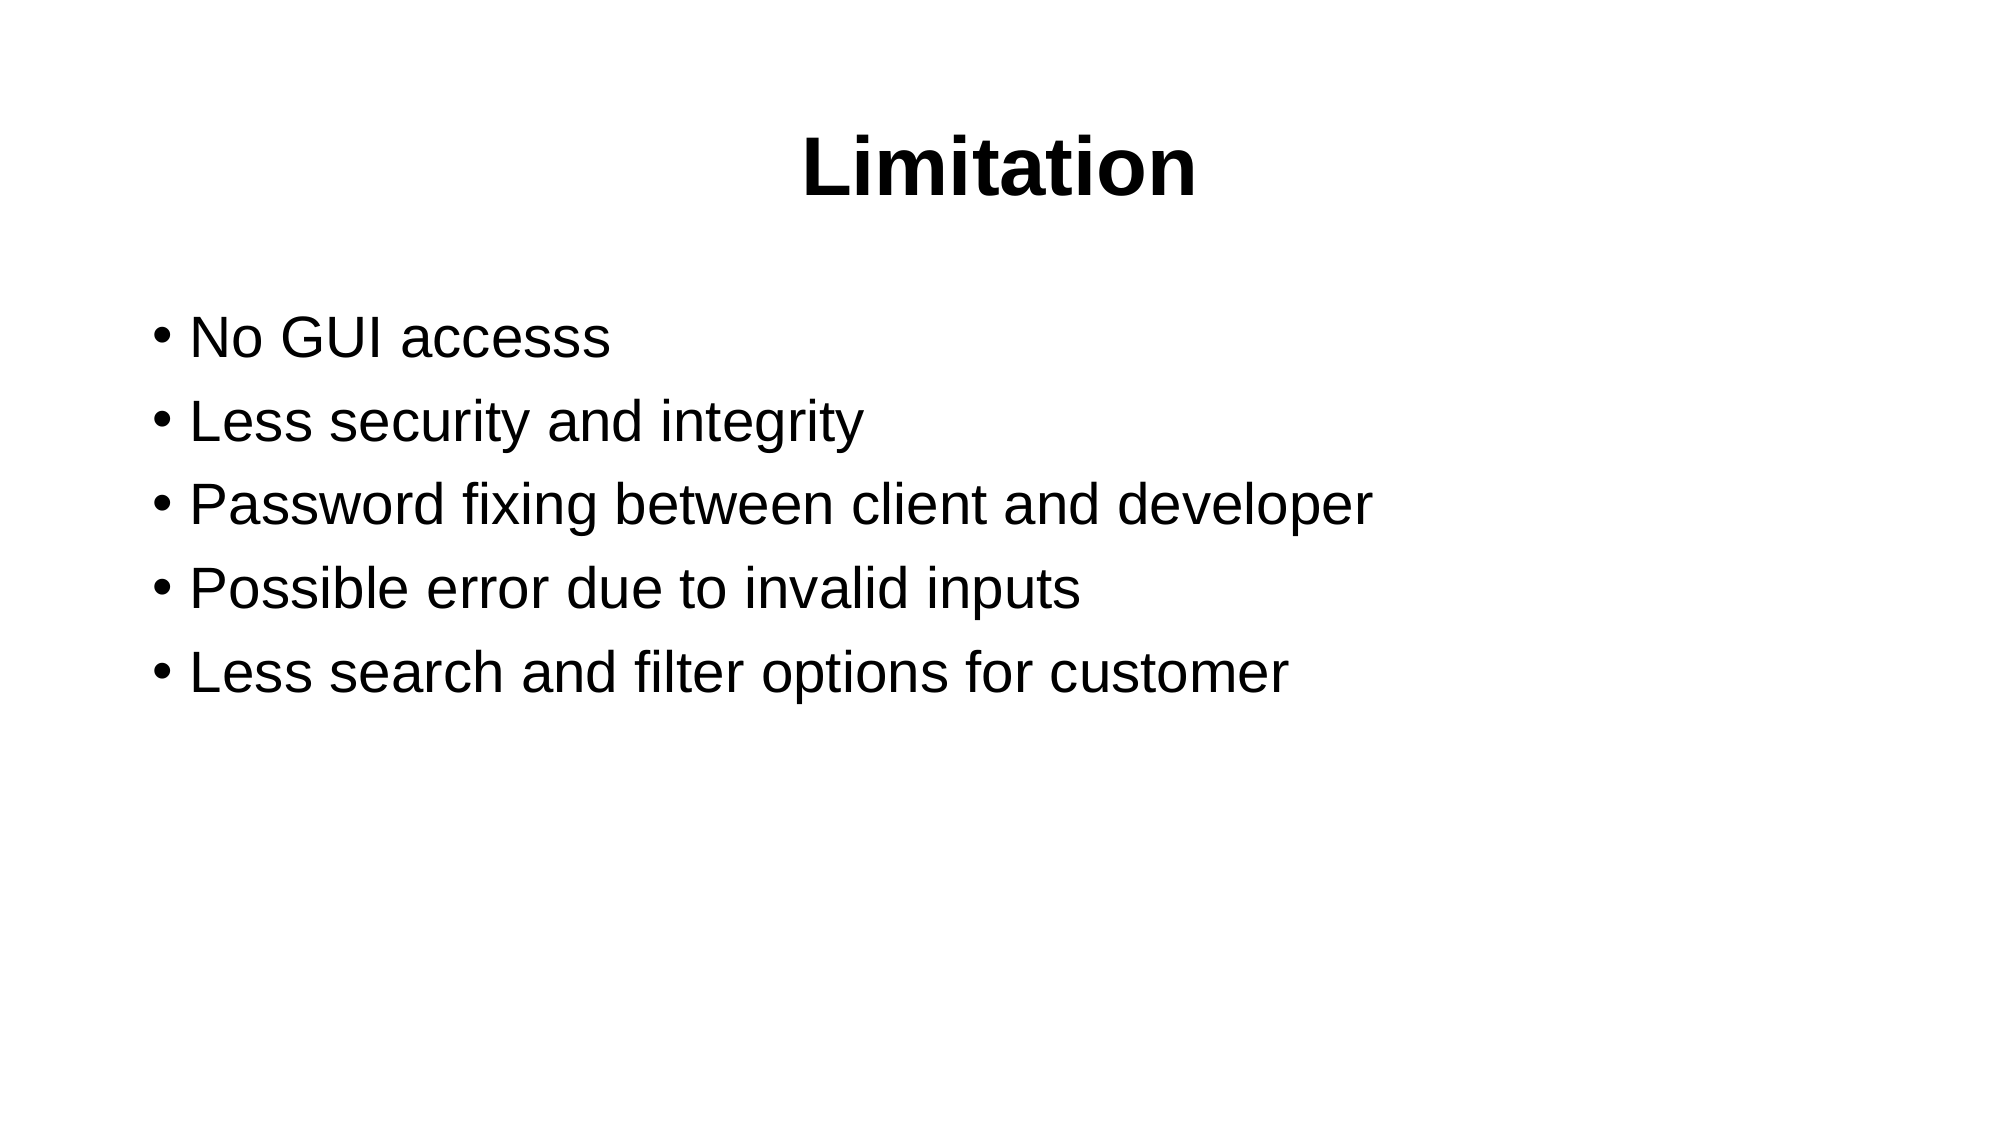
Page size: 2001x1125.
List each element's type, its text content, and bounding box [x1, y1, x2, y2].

title Limitation [137, 59, 1863, 278]
list No GUI accesss Less security and integrity Password fixing between client and developer Possible error due to invalid inputs Less search and filter options for customer [137, 299, 1863, 1014]
